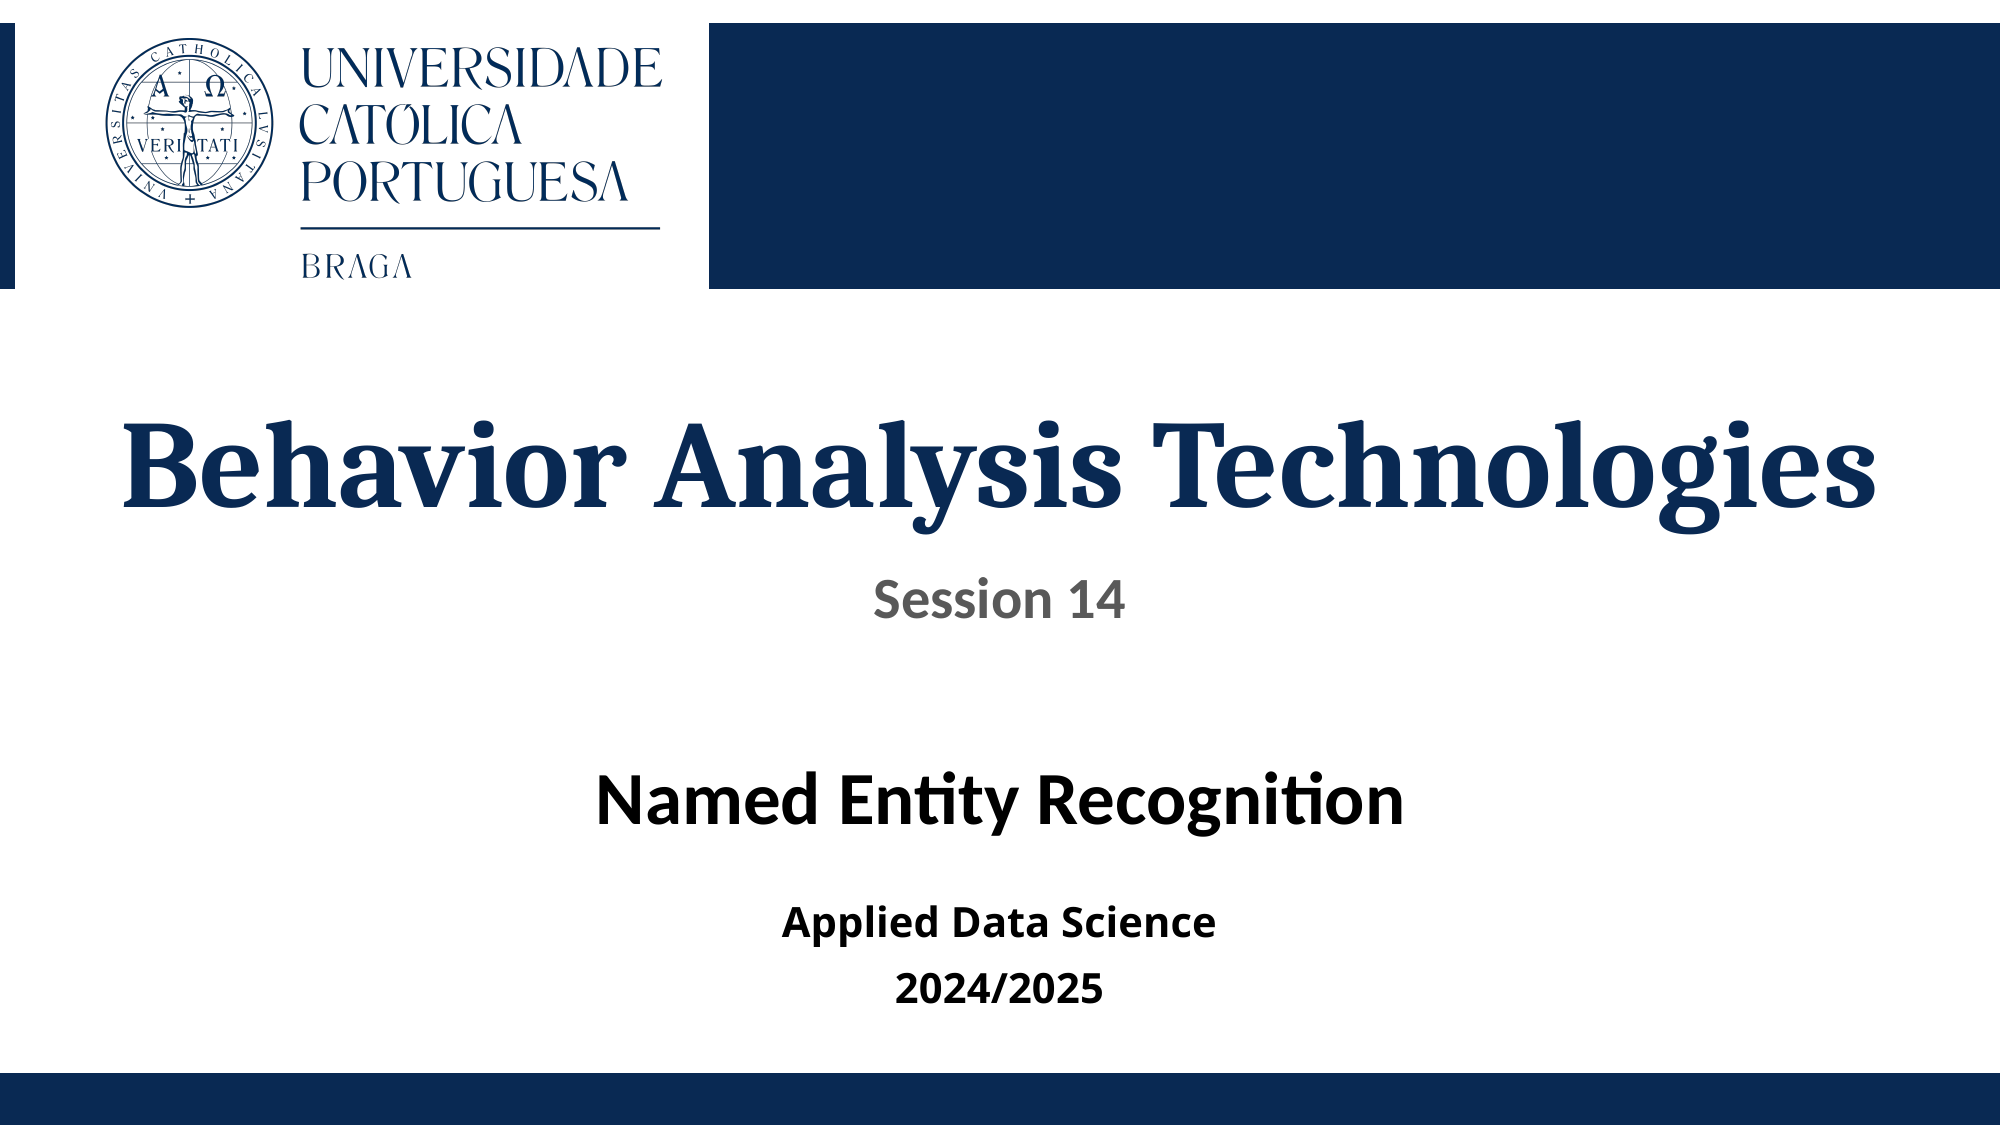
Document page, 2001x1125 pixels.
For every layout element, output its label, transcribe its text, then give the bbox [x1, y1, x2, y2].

text_box Applied Data Science 2024/2025 [249, 821, 1750, 1073]
picture [95, 20, 681, 293]
text_box [709, 23, 2000, 289]
text_box [0, 1073, 2000, 1125]
text_box Behavior Analysis Technologies [92, 381, 1908, 553]
text_box Session 14 [245, 553, 1755, 638]
text_box [0, 23, 15, 289]
text_box Named Entity Recognition [406, 741, 1595, 847]
